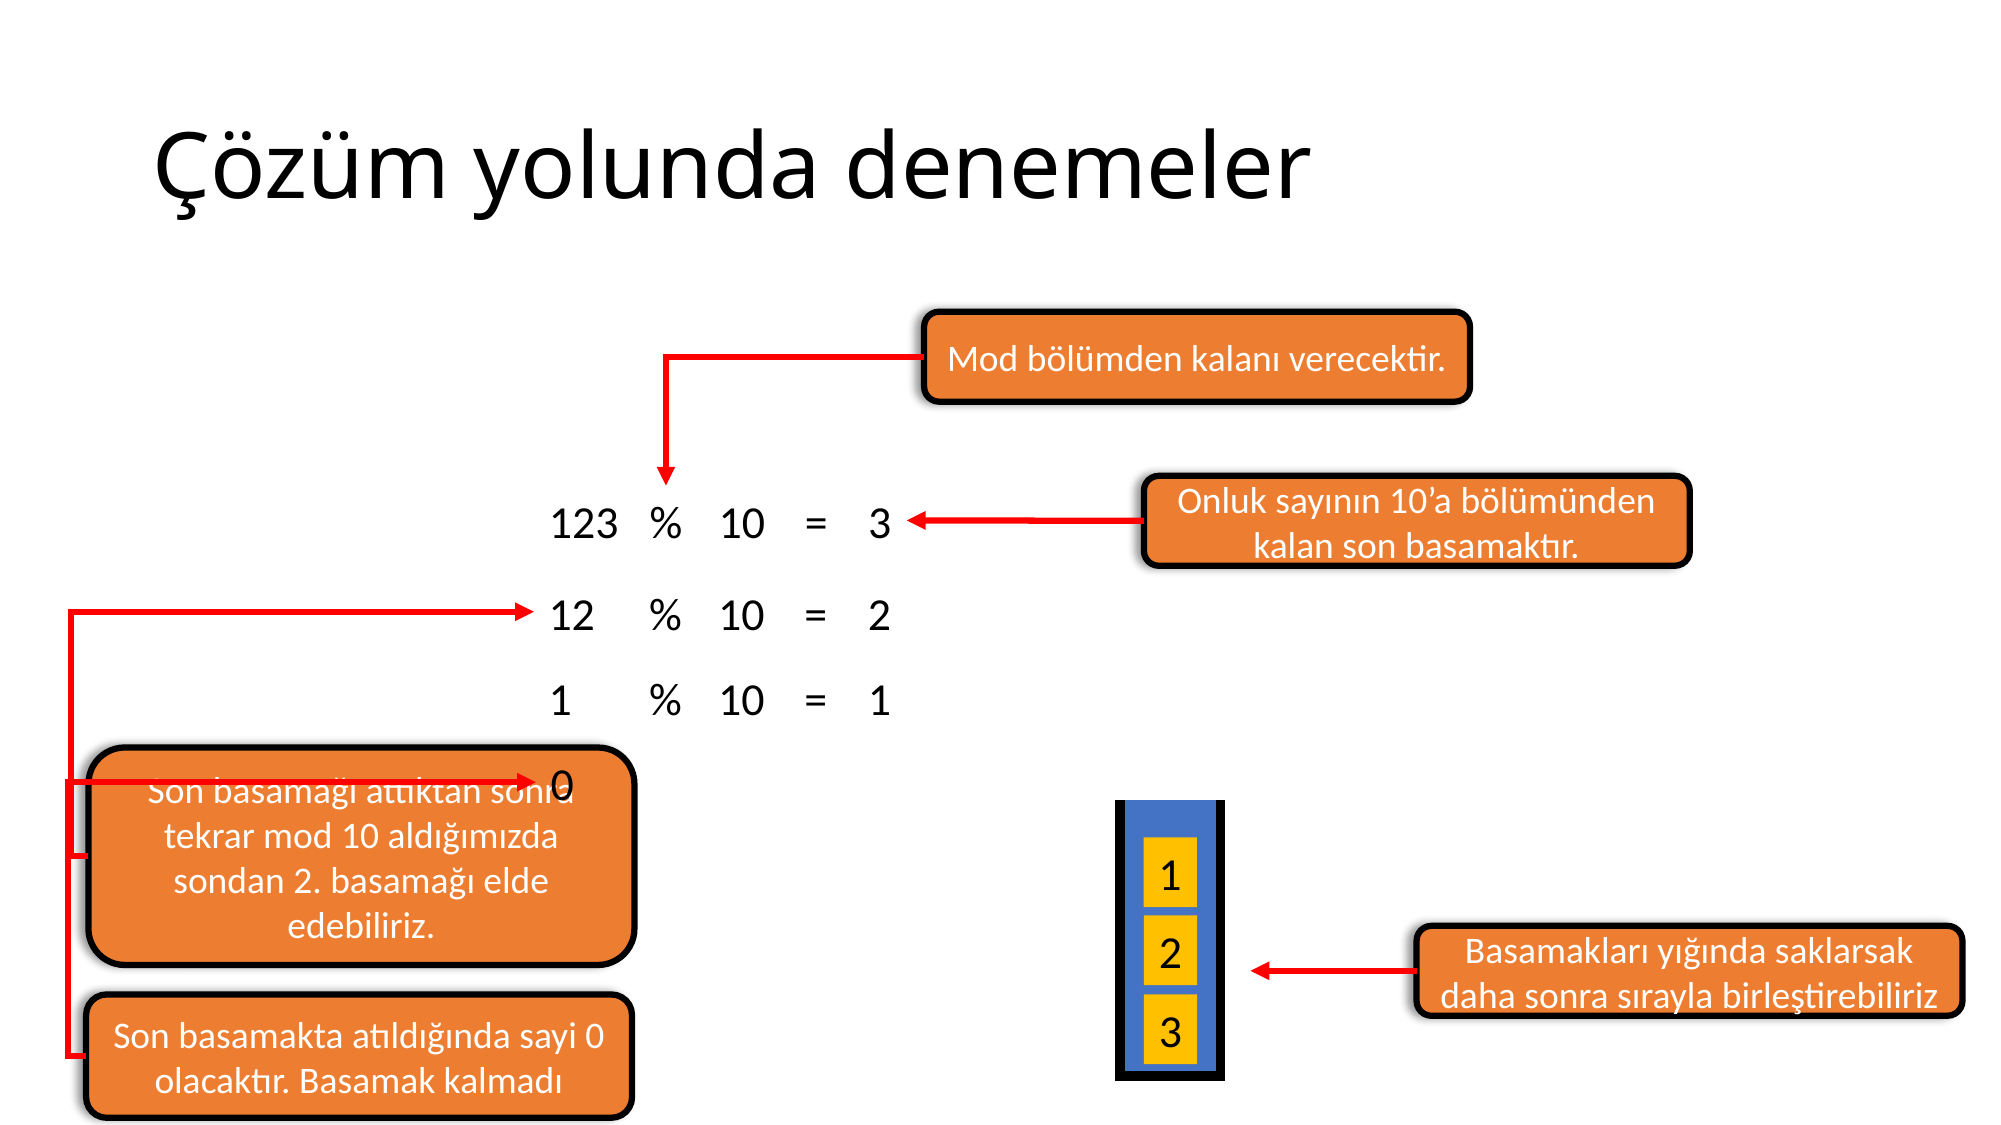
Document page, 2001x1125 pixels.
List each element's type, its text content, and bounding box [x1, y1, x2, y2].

title Çözüm yolunda denemeler [137, 59, 1863, 278]
text_box % [634, 485, 698, 556]
text_box 0 [535, 747, 589, 818]
text_box 1 [534, 662, 587, 732]
text_box 12 [533, 576, 611, 647]
text_box = [789, 662, 843, 732]
text_box 2 [853, 576, 907, 647]
text_box Mod bölümden kalanı verecektir. [923, 310, 1472, 403]
text_box Basamakları yığında saklarsak daha sonra sırayla birleştirebiliriz [1415, 924, 1964, 1017]
text_box 1 [853, 662, 907, 732]
text_box % [634, 662, 697, 732]
text_box 10 [703, 662, 784, 732]
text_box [88, 612, 534, 782]
text_box Onluk sayının 10’a bölümünden kalan son basamaktır. [1142, 474, 1691, 567]
text_box 123 [534, 485, 634, 556]
text_box Son basamağı attıktan sonra tekrar mod 10 aldığımızda sondan 2. basamağı elde edebiliriz. [534, 746, 636, 966]
text_box = [789, 486, 843, 556]
text_box 10 [703, 576, 784, 647]
text_box = [789, 576, 843, 647]
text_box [665, 356, 925, 486]
text_box 10 [703, 486, 784, 556]
text_box Son basamakta atıldığında sayi 0 olacaktır. Basamak kalmadı [85, 993, 634, 1119]
text_box % [634, 576, 697, 647]
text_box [86, 782, 536, 1057]
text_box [1106, 697, 1238, 1077]
text_box 3 [853, 486, 907, 556]
